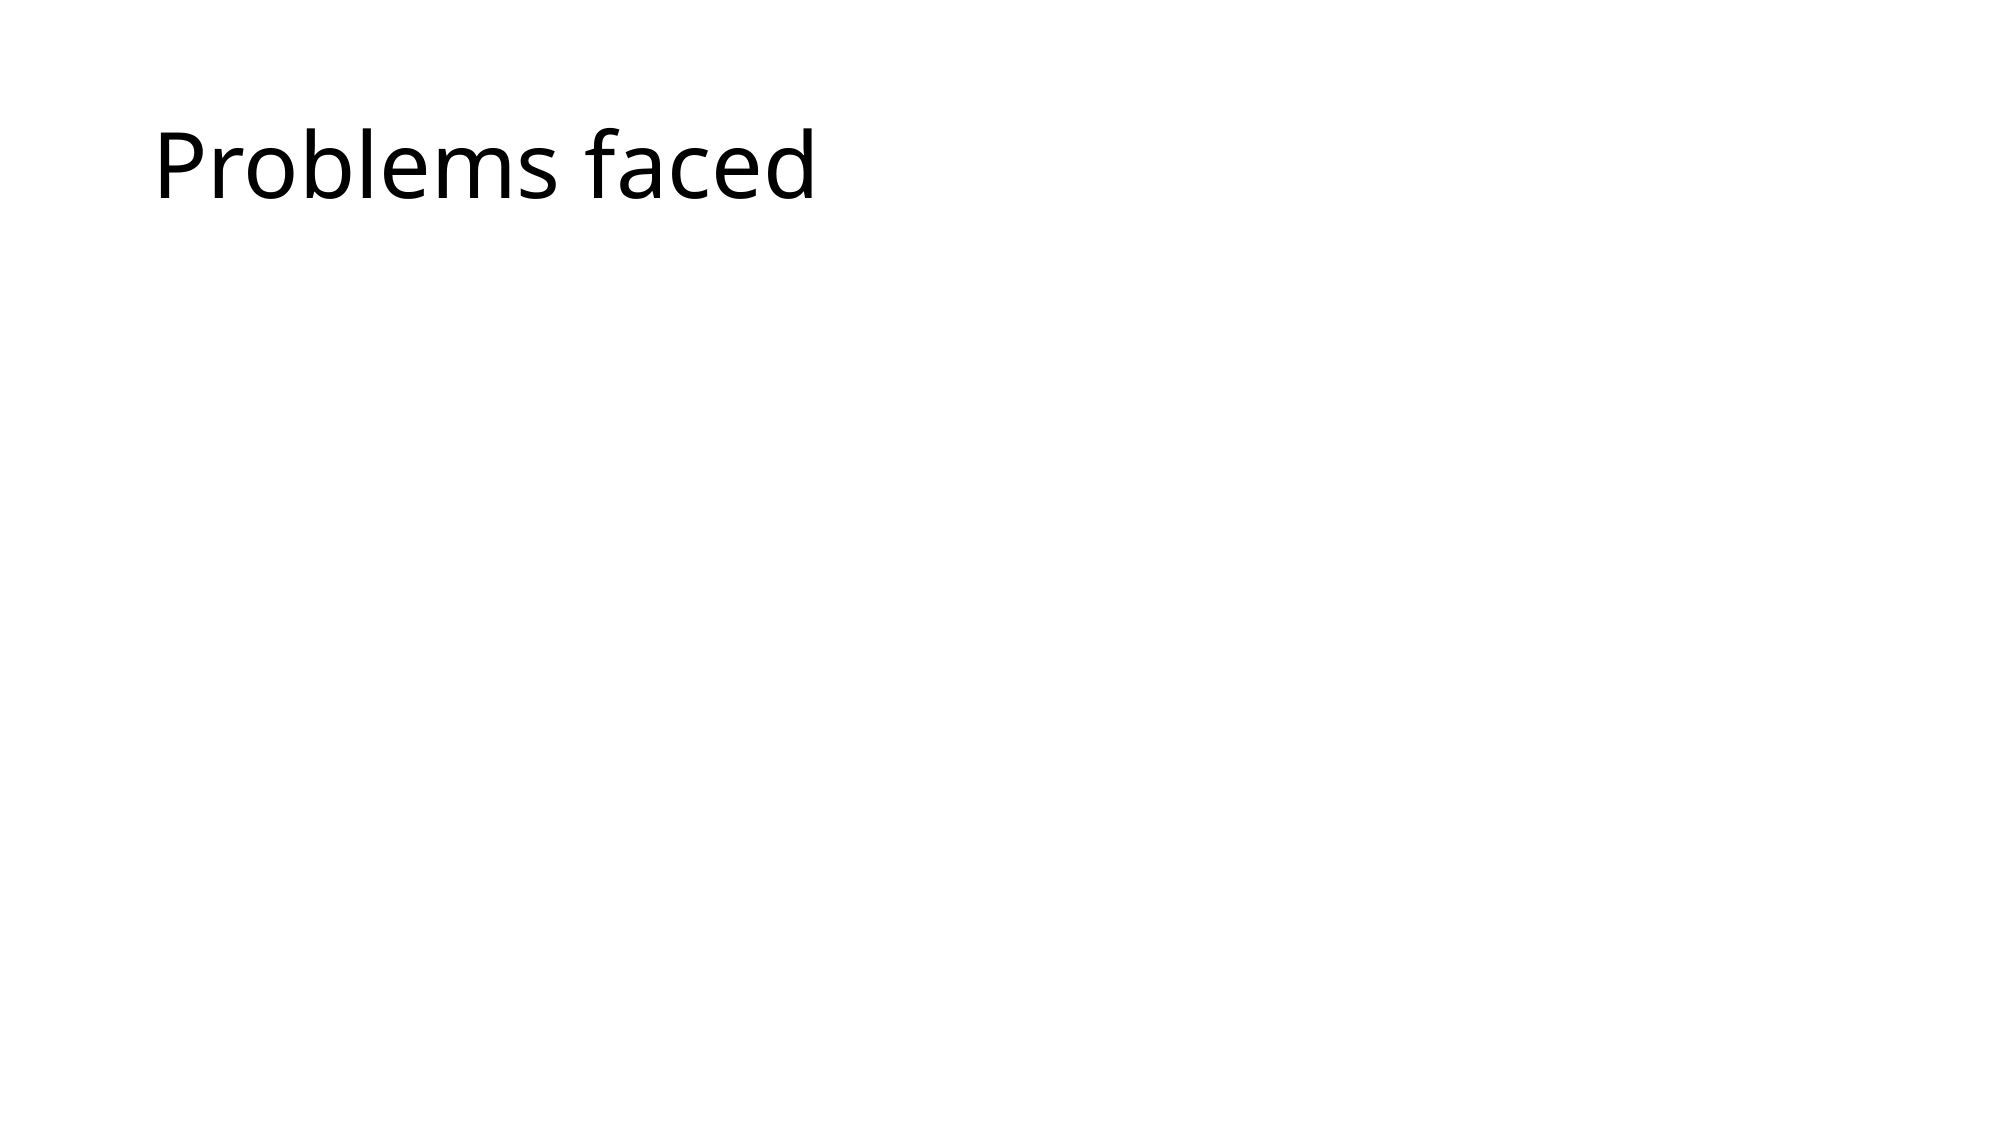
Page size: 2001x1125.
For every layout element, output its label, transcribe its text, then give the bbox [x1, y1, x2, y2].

title Problems faced [137, 59, 1863, 278]
